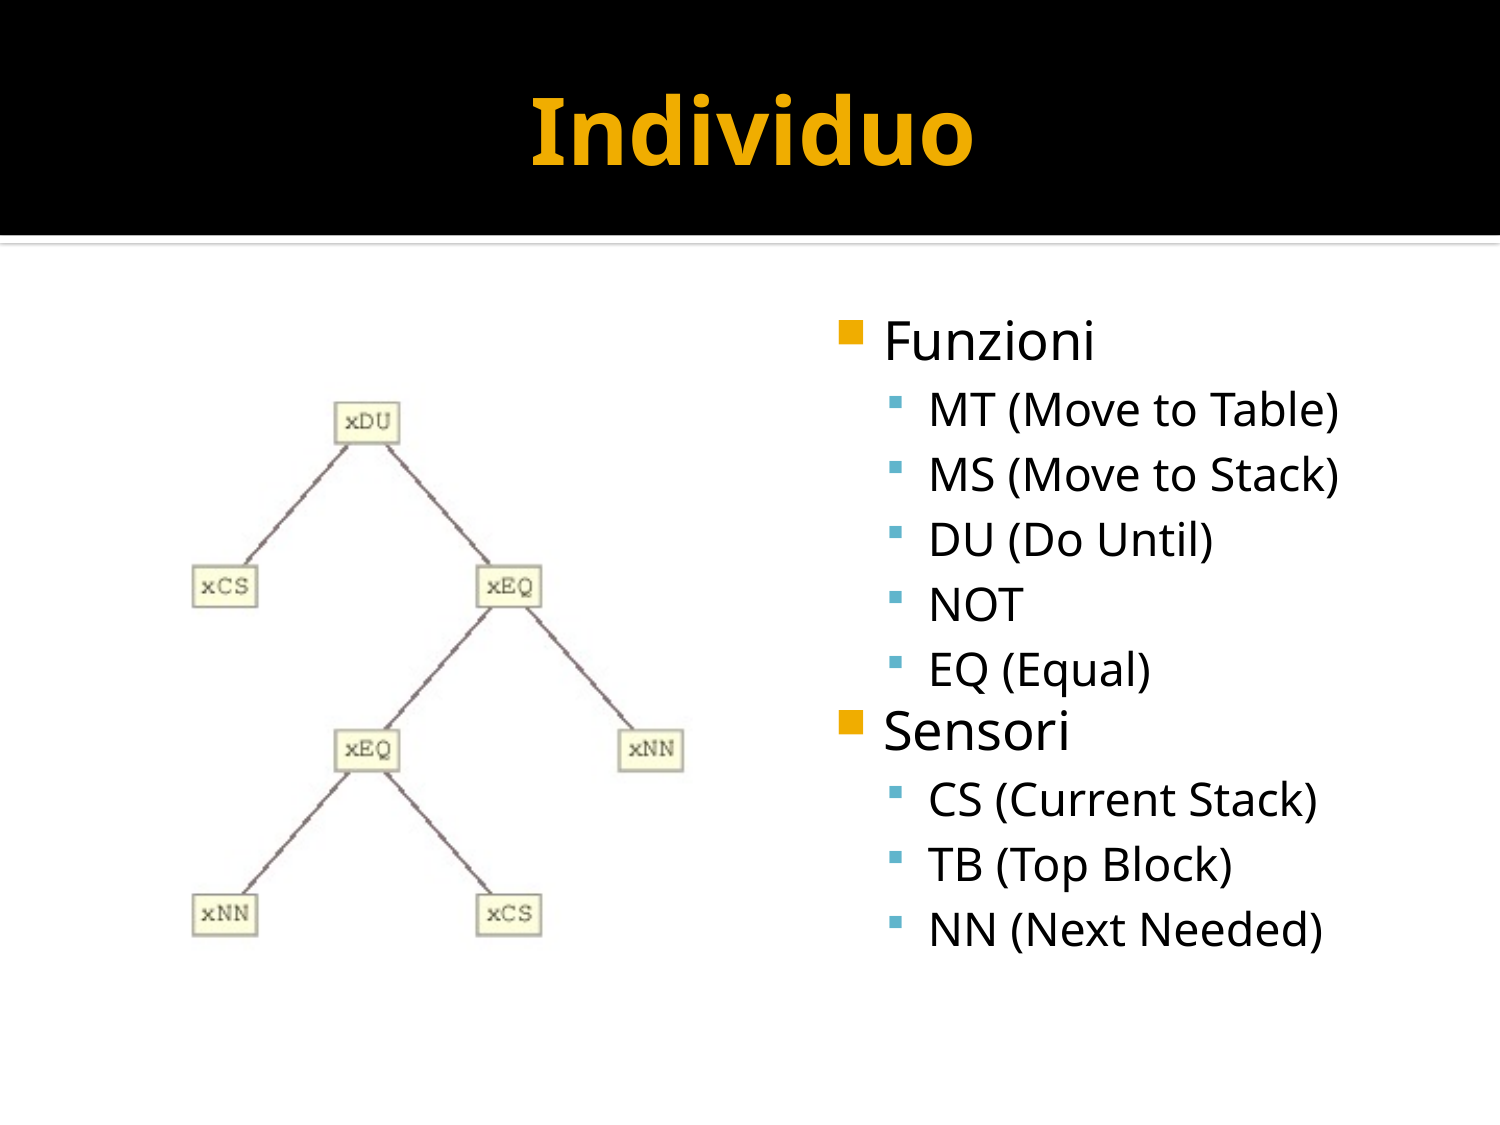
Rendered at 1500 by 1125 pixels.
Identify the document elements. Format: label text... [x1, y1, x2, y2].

list Funzioni MT (Move to Table) MS (Move to Stack) DU (Do Until) NOT EQ (Equal) Sensori CS (Current Stack) TB (Top Block) NN (Next Needed) [807, 291, 1365, 1050]
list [159, 350, 720, 990]
title Individuo [75, 24, 1425, 231]
